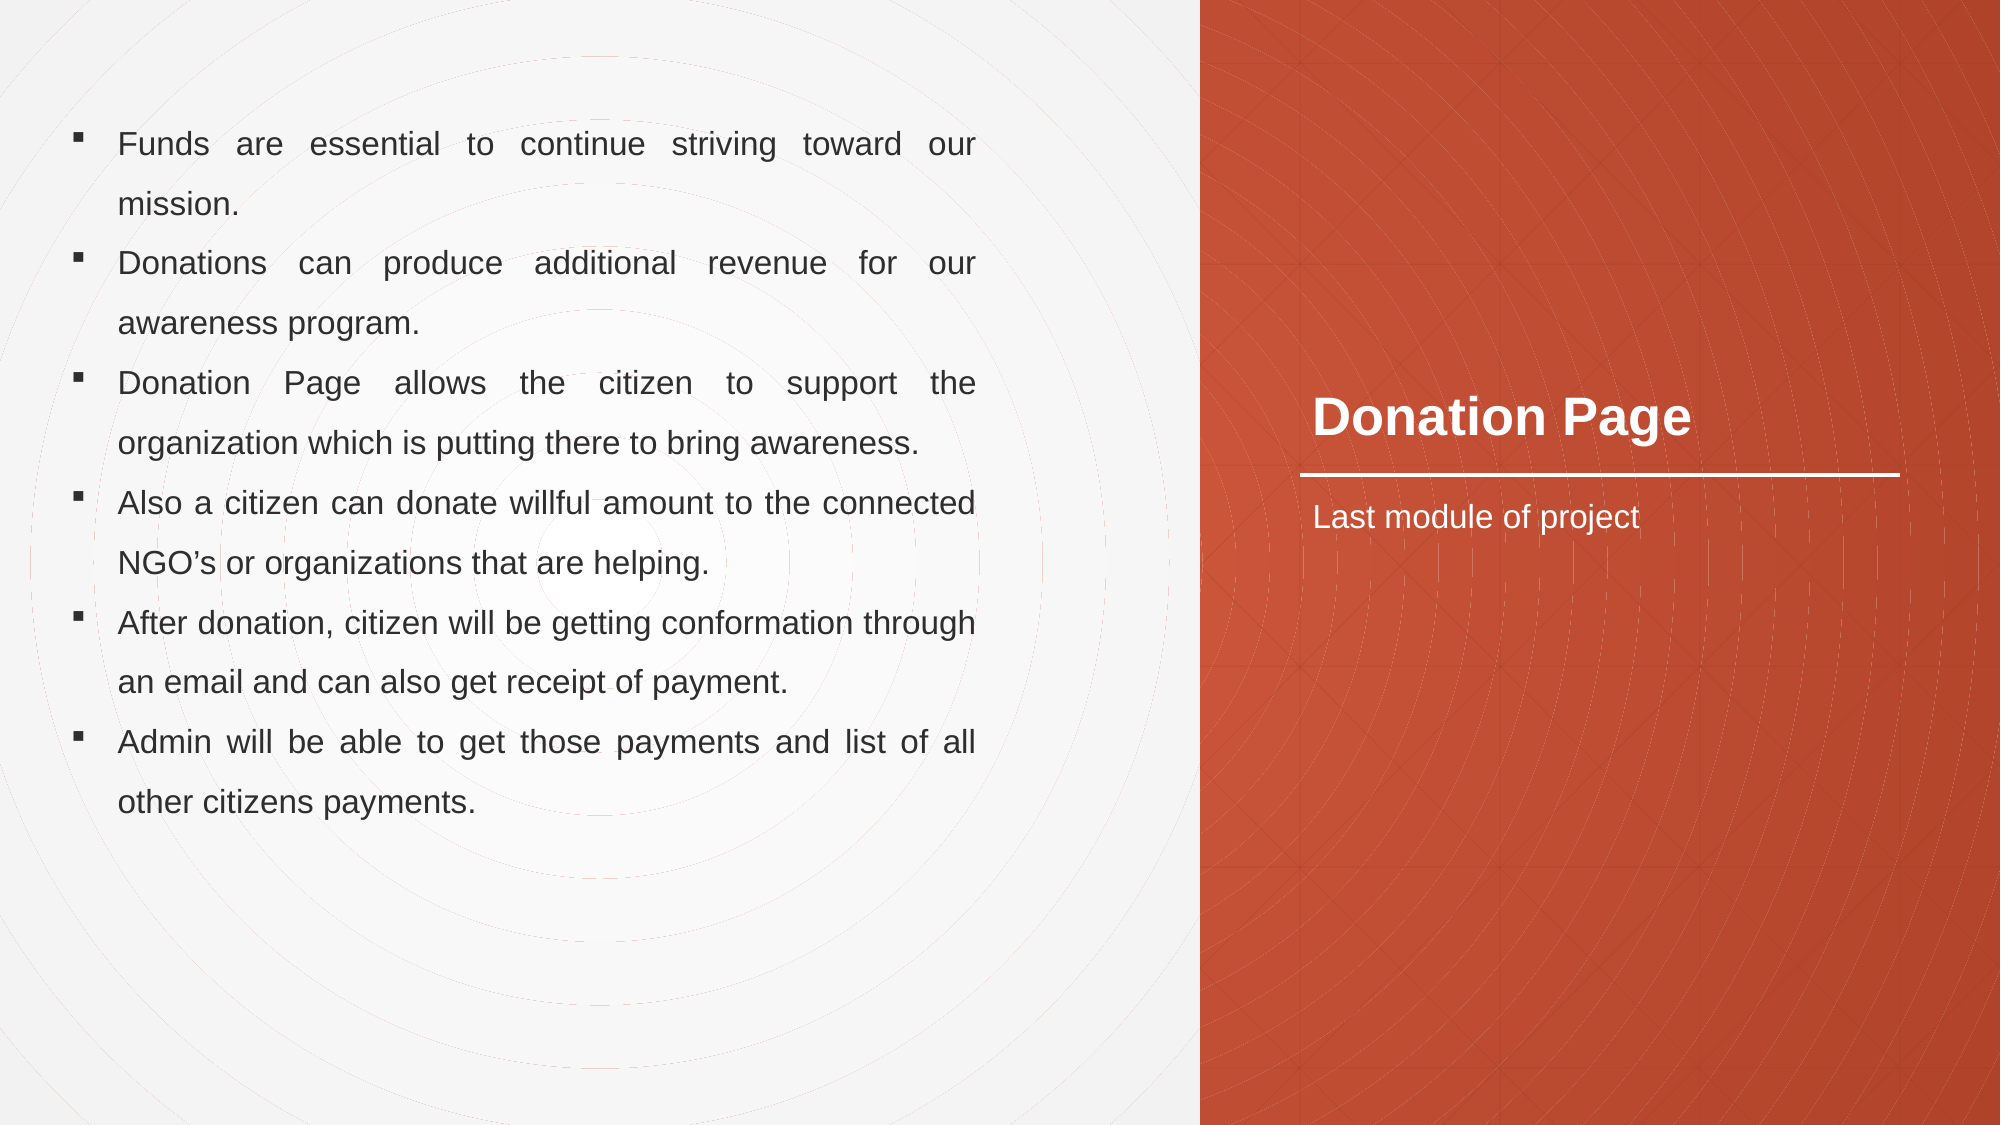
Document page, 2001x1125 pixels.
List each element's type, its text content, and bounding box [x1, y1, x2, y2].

title Donation Page [1297, 94, 1898, 455]
text_box Funds are essential to continue striving toward our mission. Donations can produce additional revenue for our awareness program. Donation Page allows the citizen to support the organization which is putting there to bring awareness. Also a citizen can donate willful amount to the connected NGO’s or organizations that are helping. After donation, citizen will be getting conformation through an email and can also get receipt of payment. Admin will be able to get those payments and list of all other citizens payments. [56, 94, 993, 828]
list Last module of project [1297, 491, 1898, 867]
